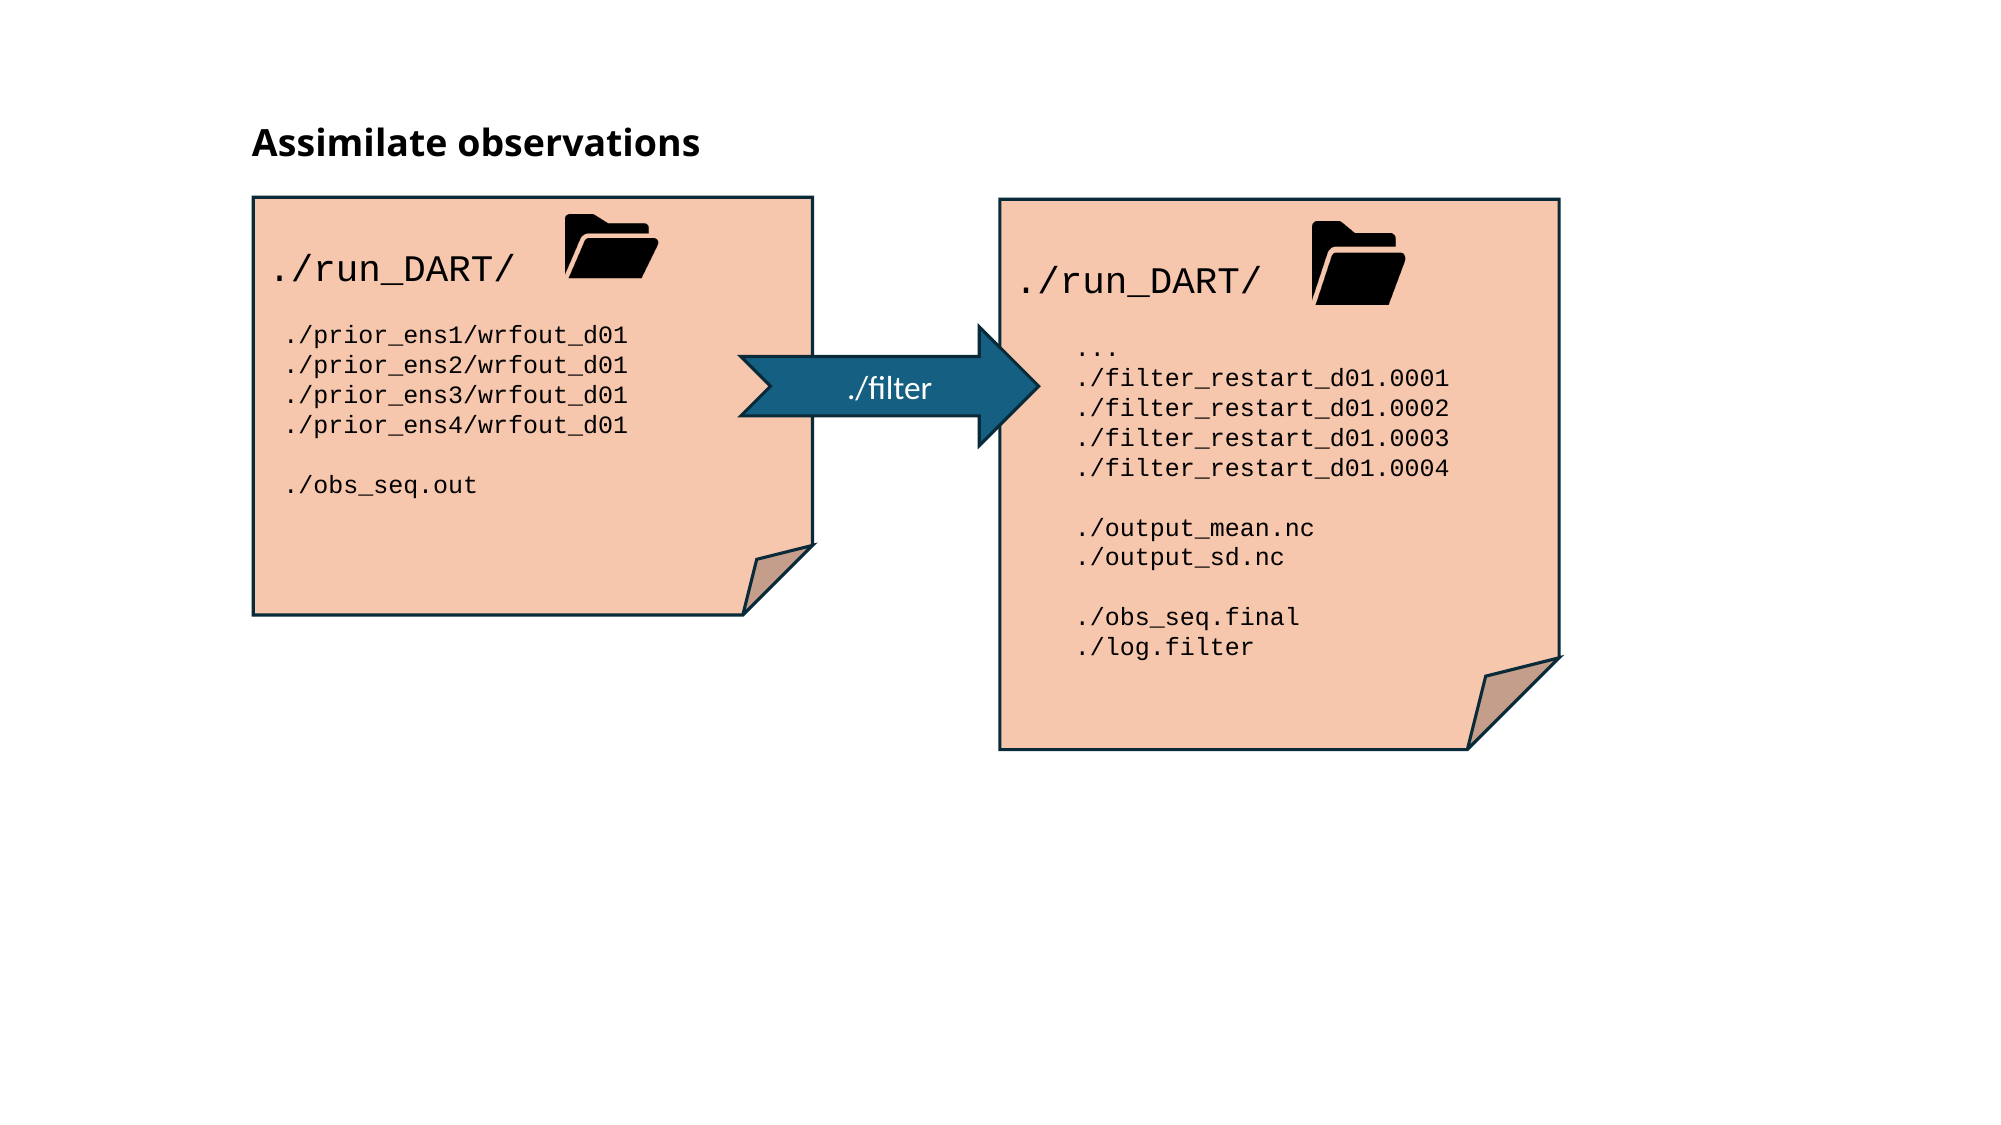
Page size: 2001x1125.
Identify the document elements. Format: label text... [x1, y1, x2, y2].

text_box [252, 190, 813, 616]
text_box Assimilate observations [236, 111, 765, 172]
text_box ./filter [813, 322, 999, 450]
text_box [999, 190, 1560, 751]
